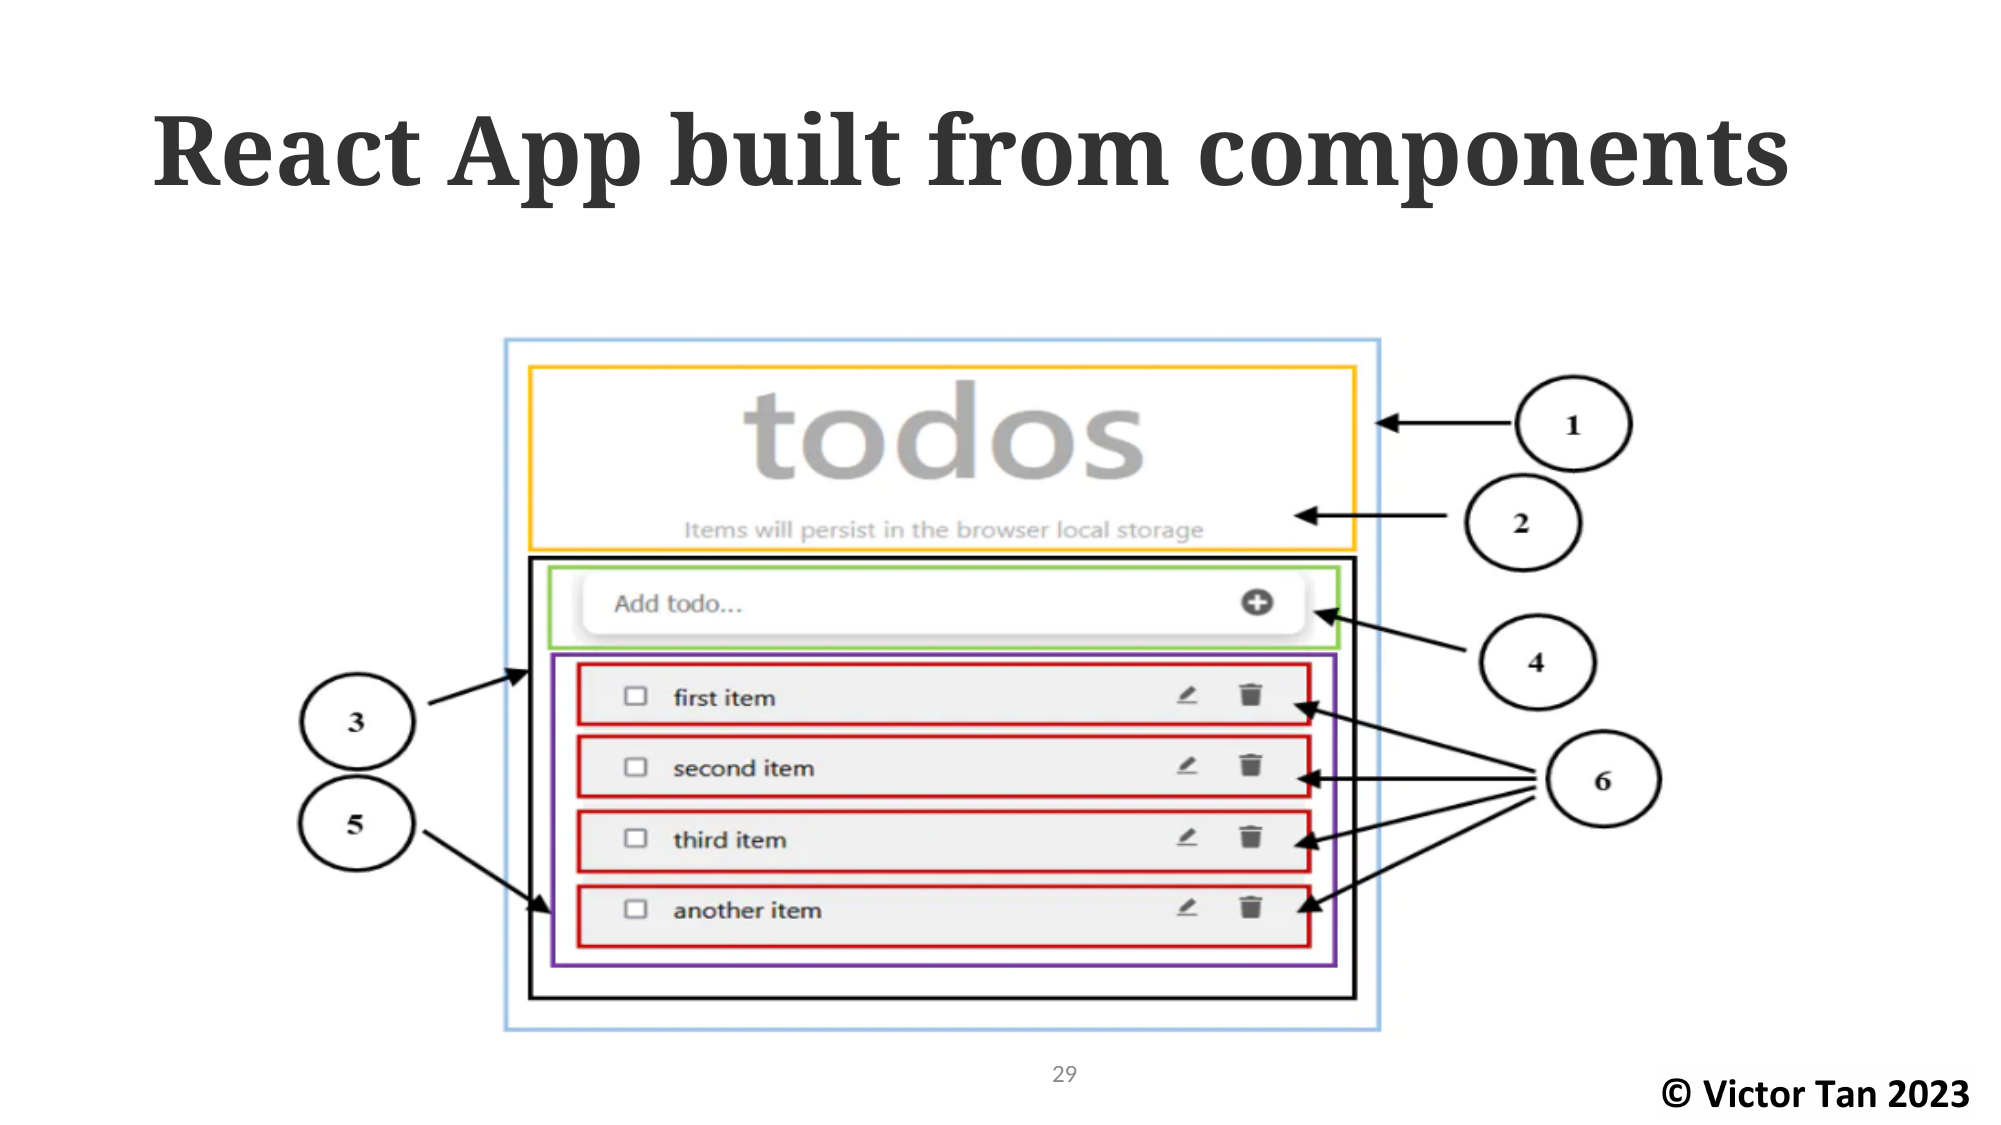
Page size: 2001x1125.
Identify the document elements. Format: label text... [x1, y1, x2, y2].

title React App built from components [137, 45, 1863, 264]
slide_number 29 [642, 1066, 1093, 1103]
picture [255, 285, 1976, 1117]
